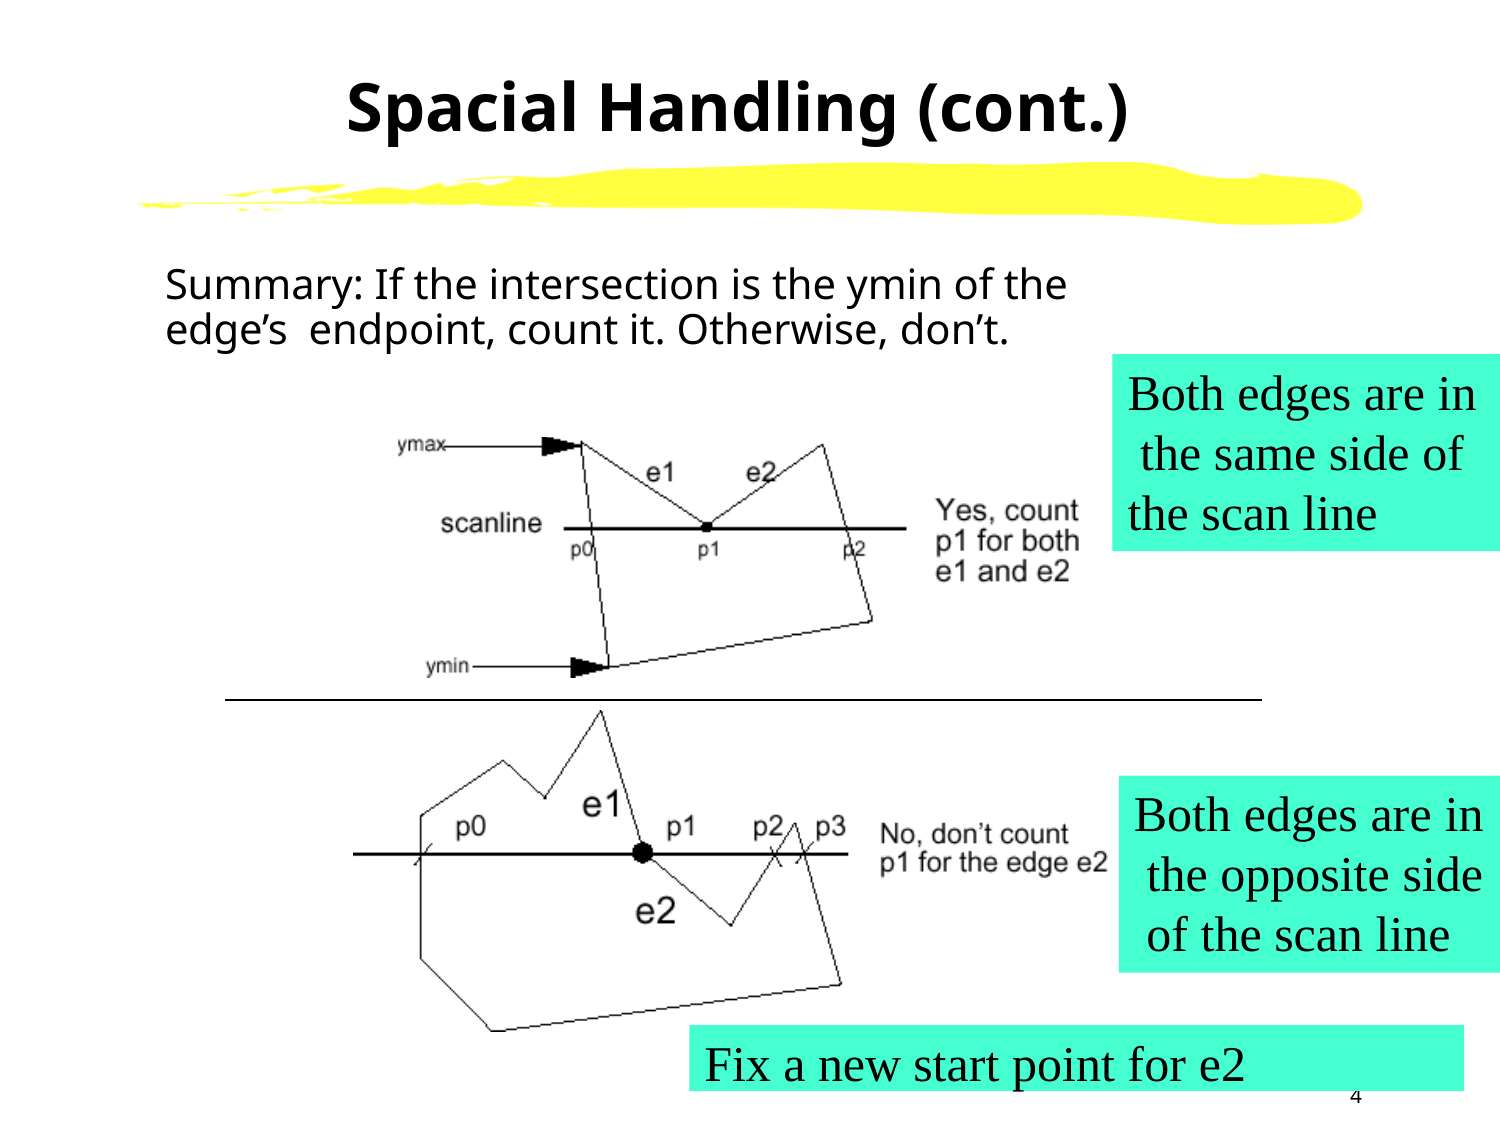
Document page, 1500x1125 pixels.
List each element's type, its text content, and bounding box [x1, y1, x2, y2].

text_box Summary: If the intersection is the ymin of the edge’s endpoint, count it. Otherwise, don’t. Both edges are in the same side of the scan line [162, 255, 1479, 540]
text_box 14 [1349, 1091, 1373, 1108]
text_box Both edges are in the opposite side of the scan line [1131, 779, 1485, 962]
text_box Fix a new start point for e2 [689, 1025, 1465, 1091]
text_box [1112, 354, 1500, 552]
text_box [1156, 162, 1363, 225]
text_box [137, 162, 344, 225]
text_box [397, 540, 1079, 679]
title Spacial Handling (cont.) [344, 62, 1156, 253]
text_box [353, 710, 1108, 1032]
text_box [1118, 775, 1500, 973]
